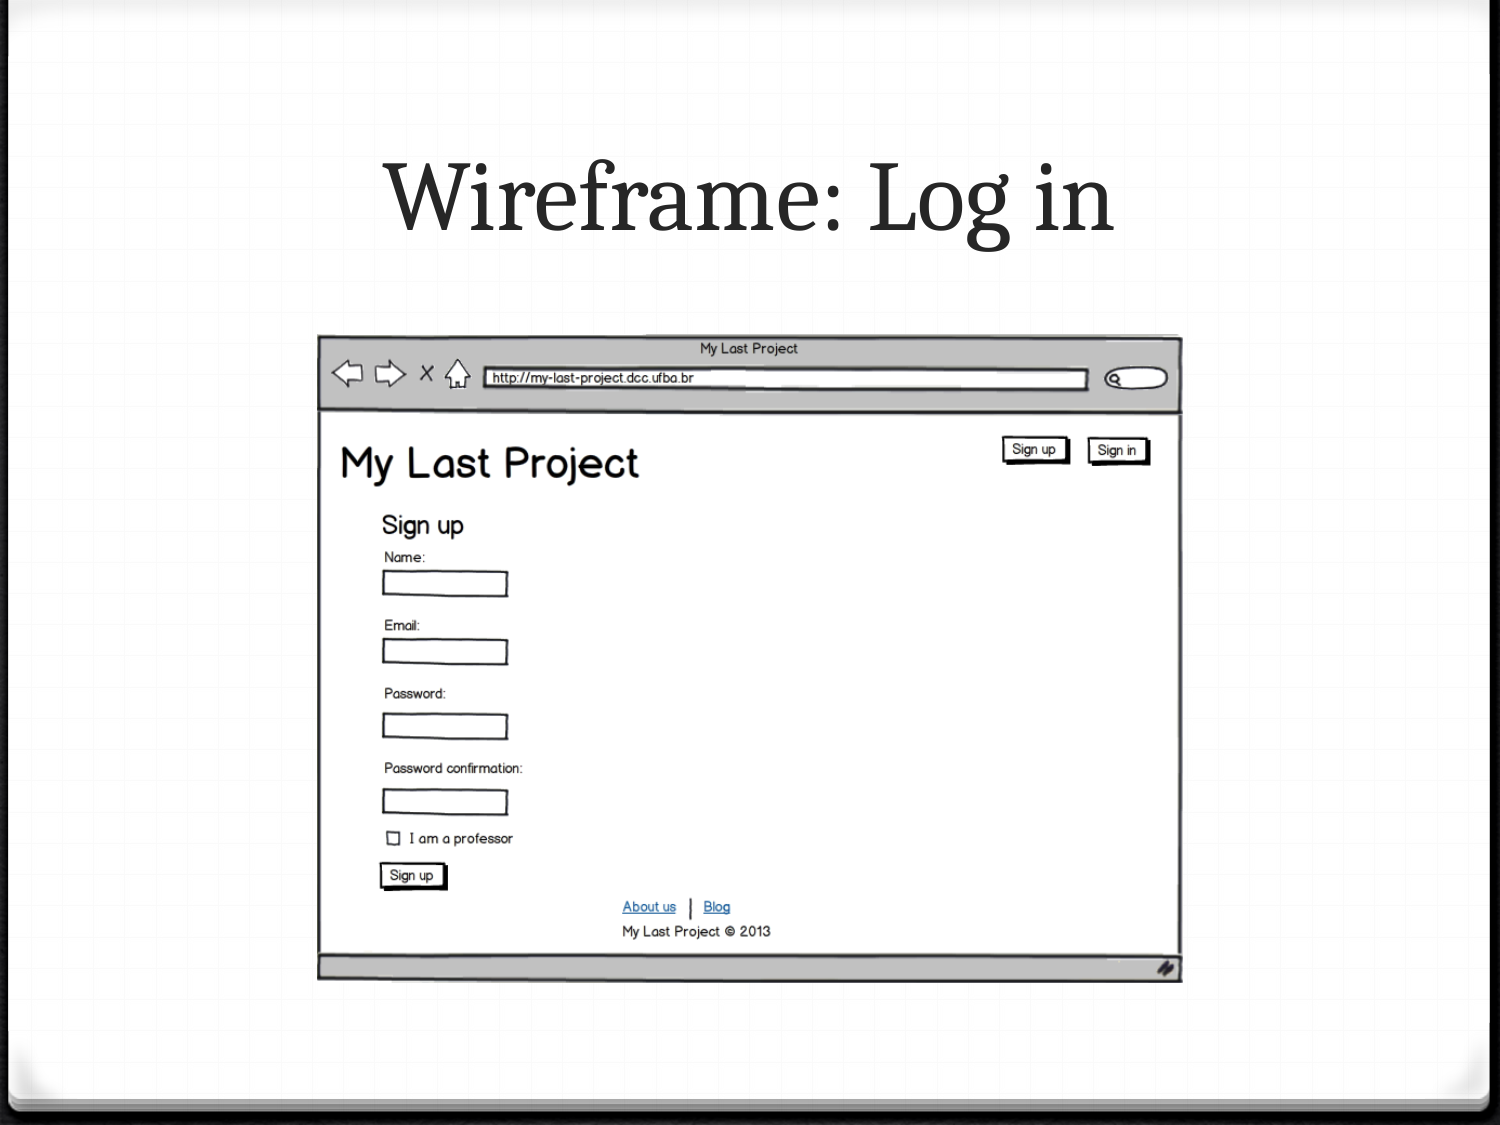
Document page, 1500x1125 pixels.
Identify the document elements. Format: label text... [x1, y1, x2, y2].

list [137, 334, 1363, 983]
picture [0, 0, 1500, 1125]
title Wireframe: Log in [90, 71, 1410, 309]
